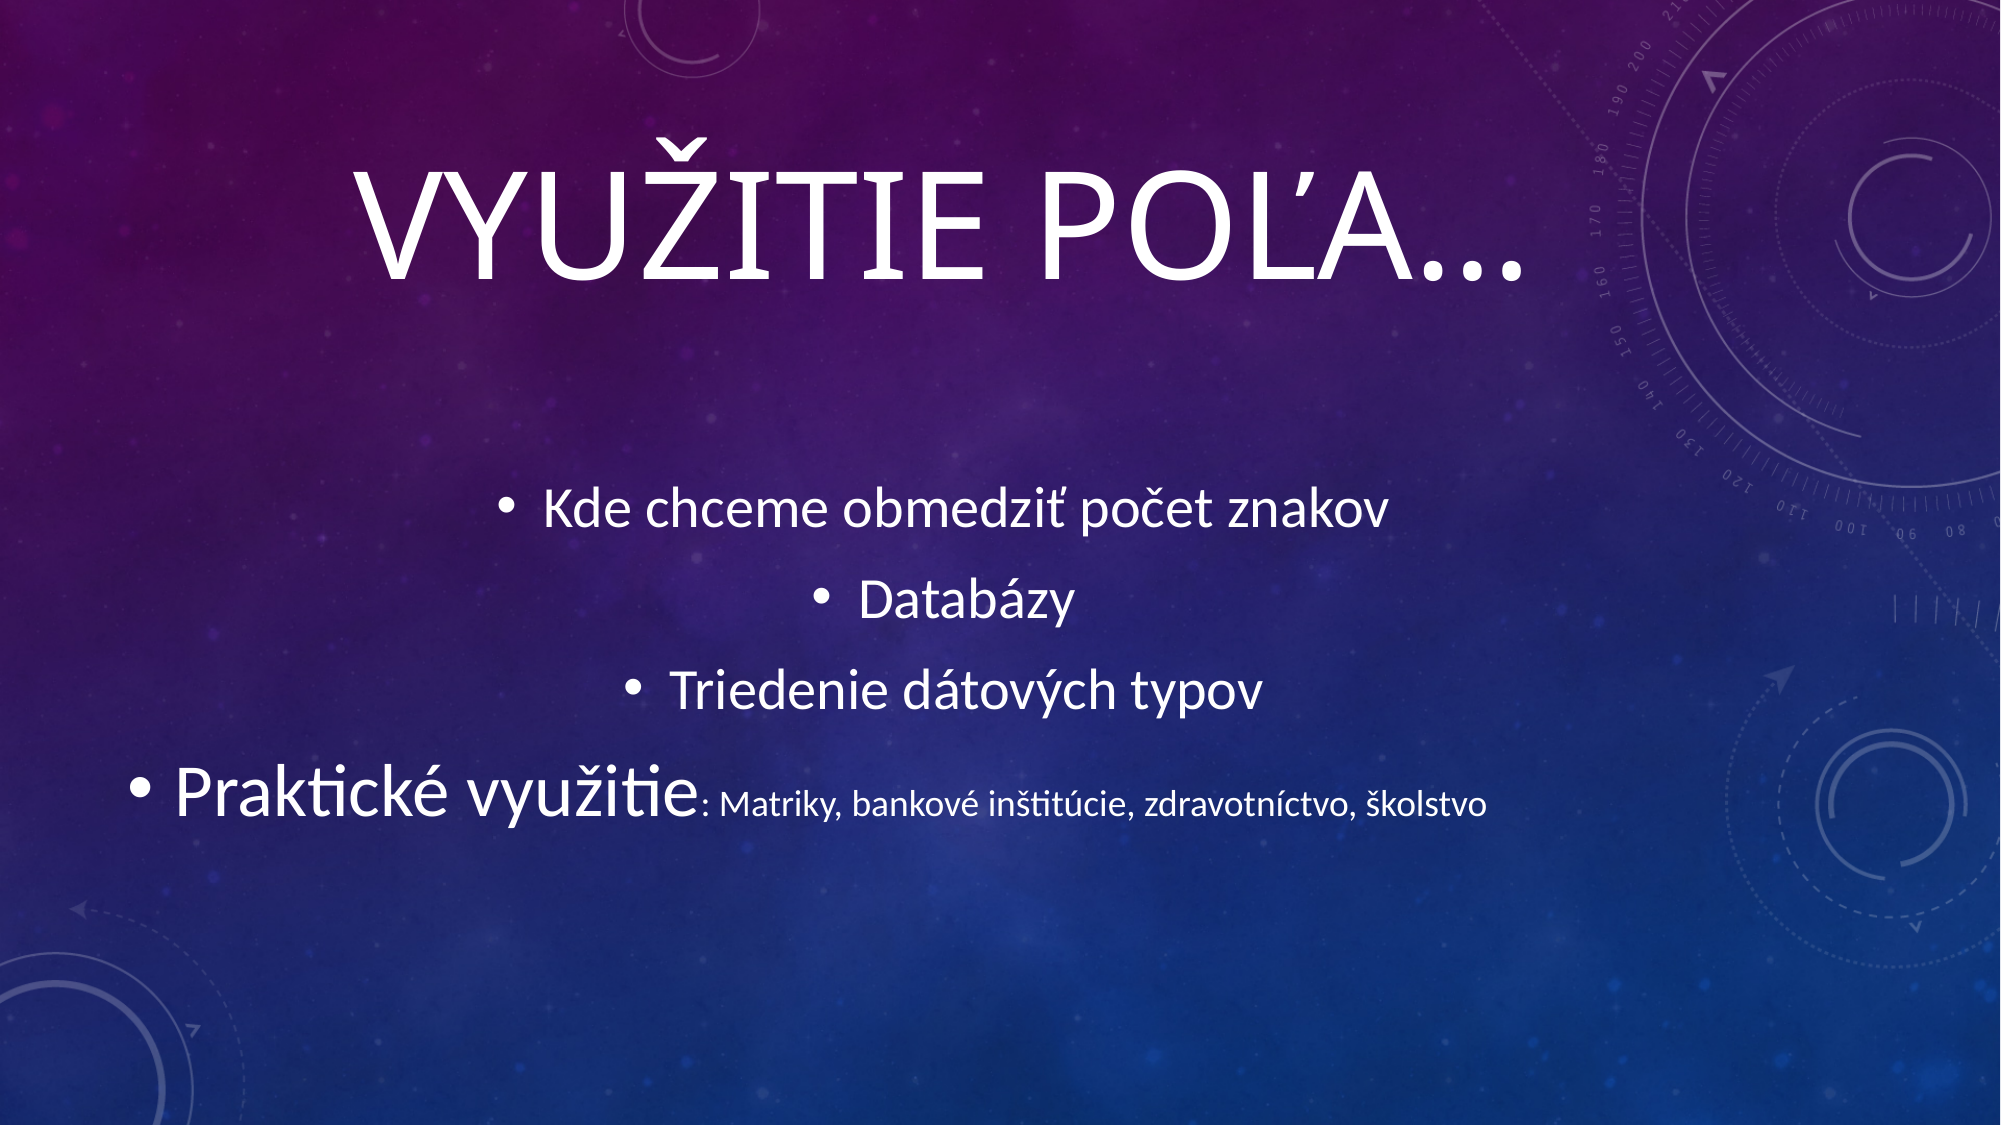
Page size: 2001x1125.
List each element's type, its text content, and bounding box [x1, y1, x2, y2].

title Využitie poľa… [112, 99, 1775, 339]
picture [0, 0, 2001, 1125]
list Kde chceme obmedziť počet znakov Databázy Triedenie dátových typov Praktické využitie: Matriky, bankové inštitúcie, zdravotníctvo, školstvo [112, 351, 1775, 950]
